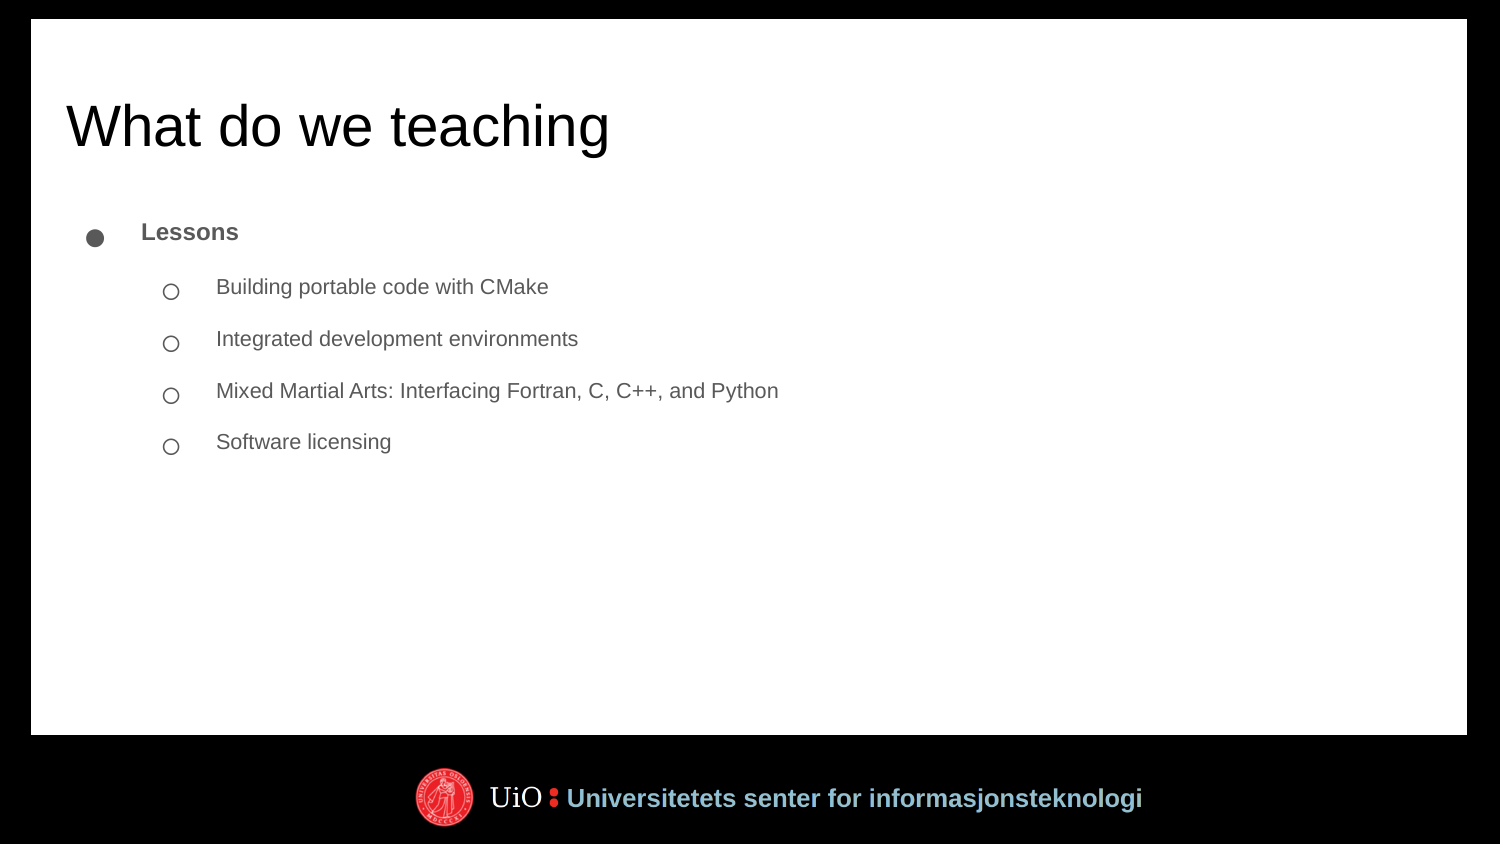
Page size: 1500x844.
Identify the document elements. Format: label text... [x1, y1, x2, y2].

list Lessons Building portable code with CMake Integrated development environments Mixed Martial Arts: Interfacing Fortran, C, C++, and Python Software licensing [51, 189, 1449, 750]
picture [392, 754, 1169, 840]
title What do we teaching [51, 72, 1449, 167]
